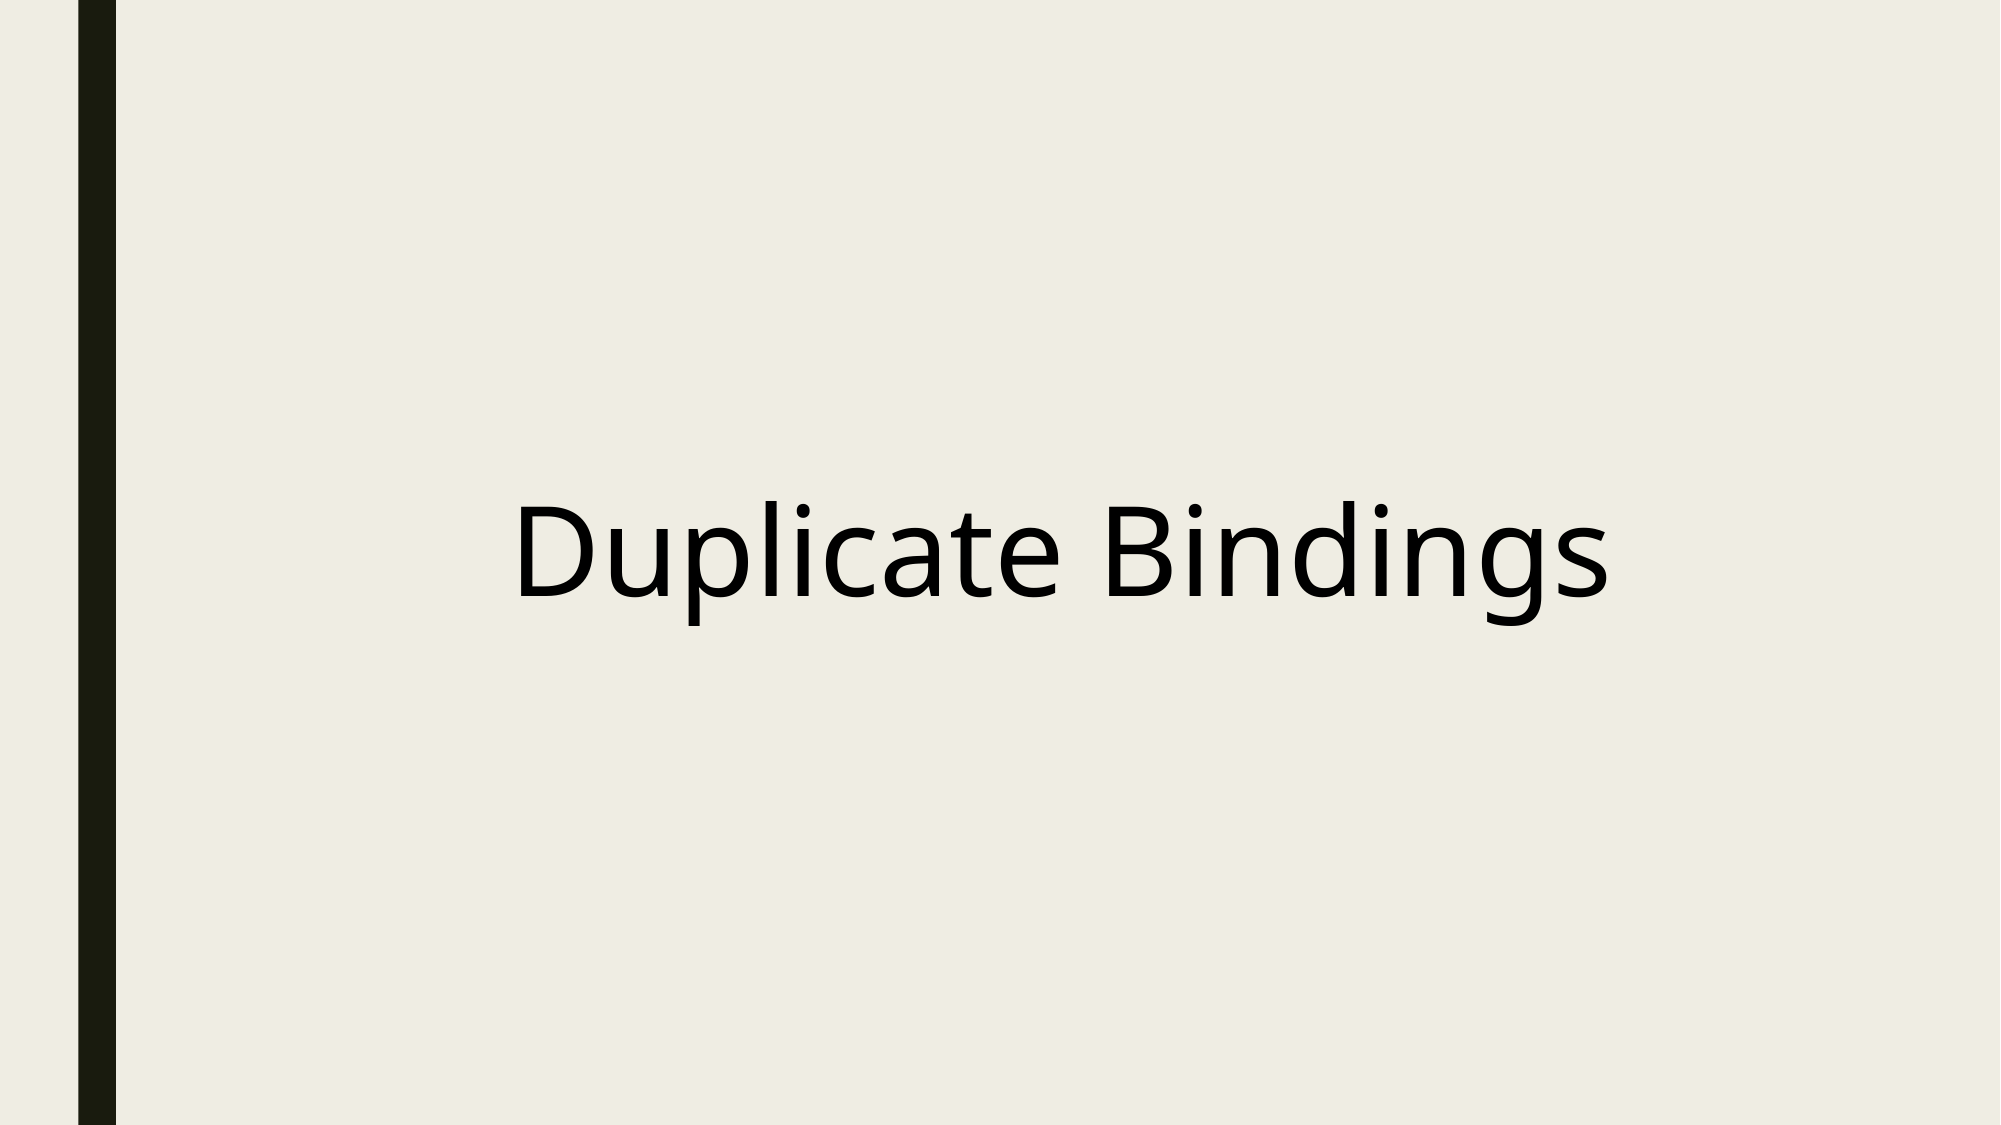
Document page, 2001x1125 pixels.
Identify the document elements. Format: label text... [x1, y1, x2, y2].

text_box Duplicate Bindings [150, 463, 1973, 629]
